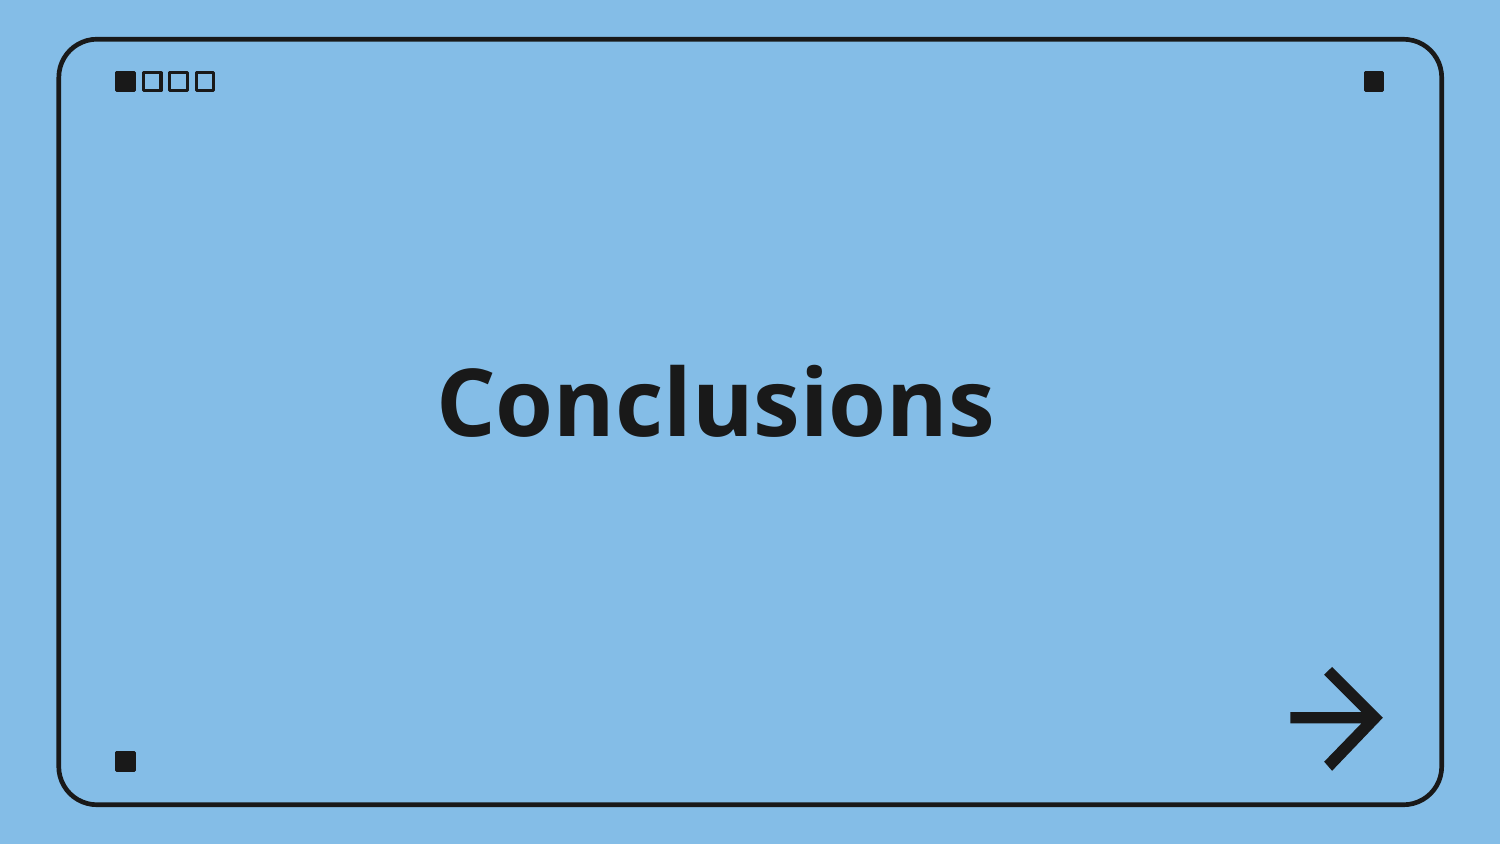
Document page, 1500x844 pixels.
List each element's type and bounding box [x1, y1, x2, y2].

text_box [116, 72, 1384, 771]
